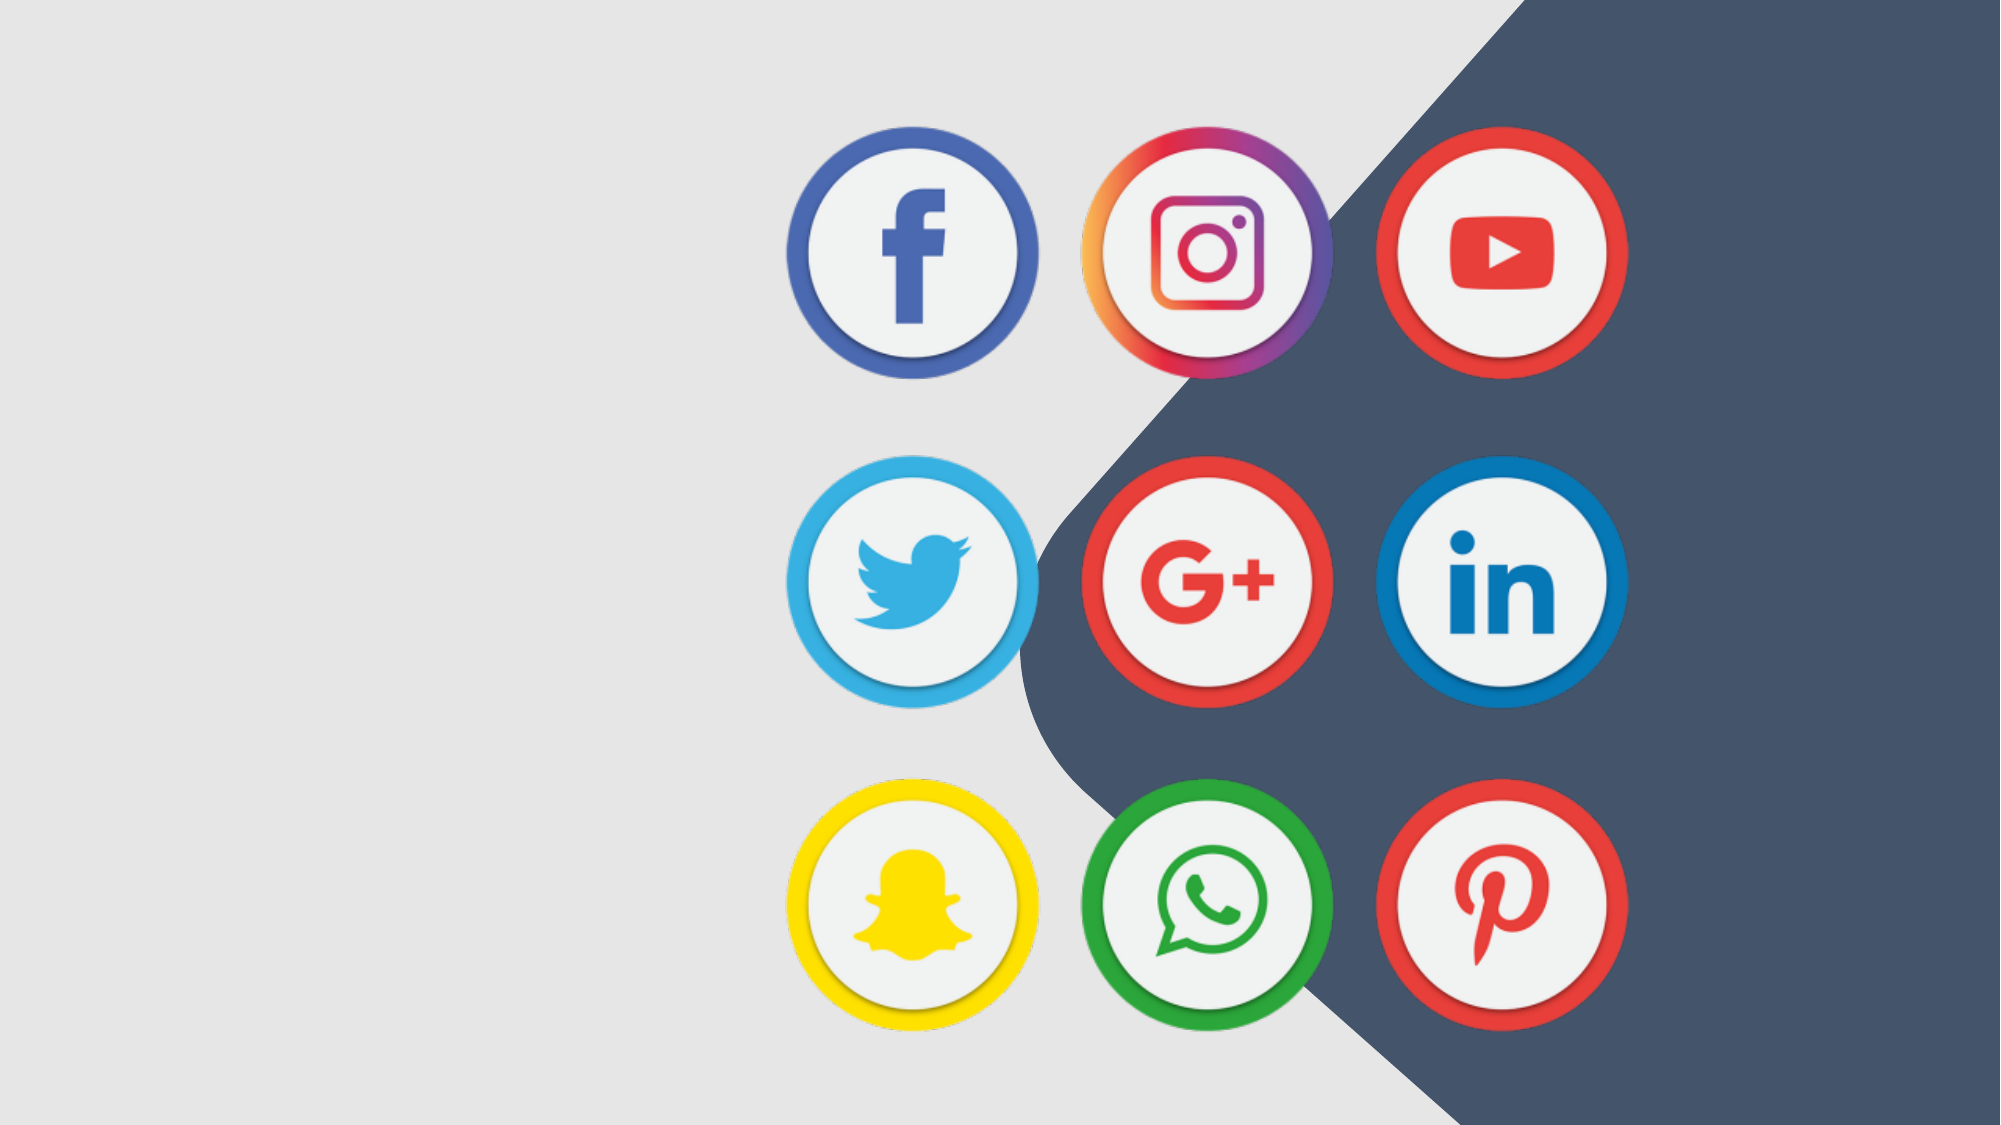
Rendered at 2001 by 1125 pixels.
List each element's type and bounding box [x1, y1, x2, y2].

text_box [1355, 0, 2000, 1125]
picture [784, 124, 1630, 1033]
